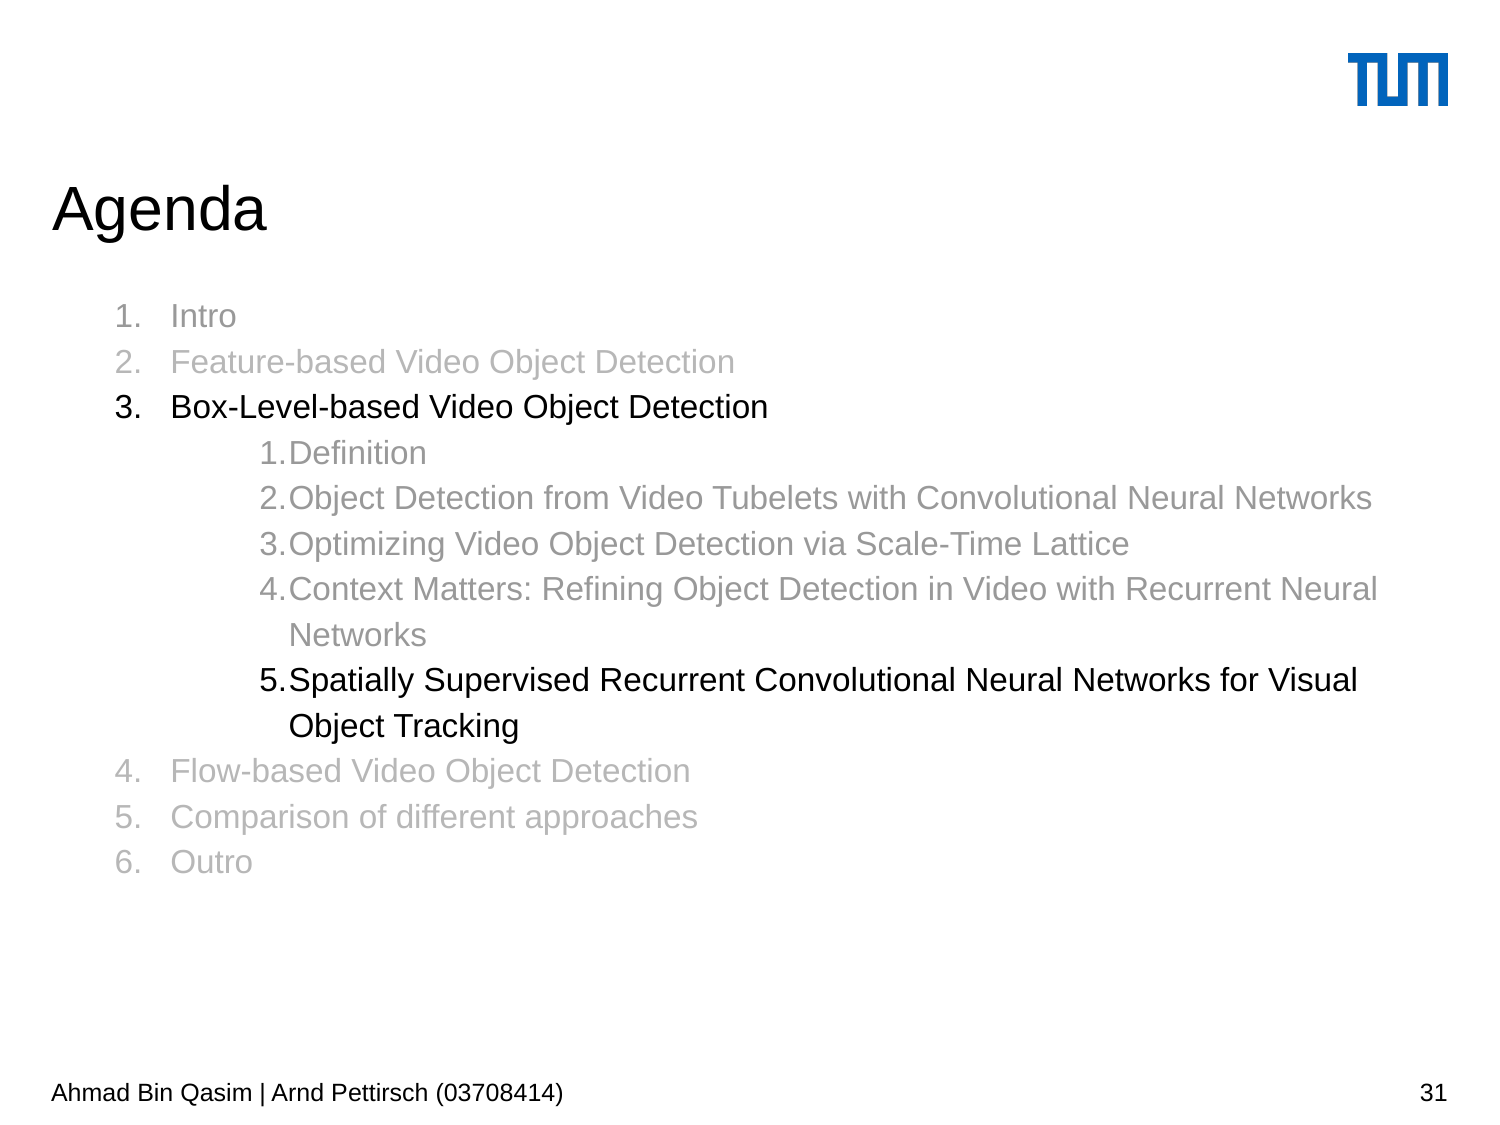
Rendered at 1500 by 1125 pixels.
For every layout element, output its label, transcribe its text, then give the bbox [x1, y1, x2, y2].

title Agenda [52, 163, 1449, 231]
slide_number 31 [1112, 1061, 1448, 1122]
footer Ahmad Bin Qasim | Arnd Pettirsch (03708414) [51, 1061, 1112, 1122]
list Intro Feature-based Video Object Detection Box-Level-based Video Object Detection Definition Object Detection from Video Tubelets with Convolutional Neural Networks Optimizing Video Object Detection via Scale-Time Lattice Context Matters: Refining Object Detection in Video with Recurrent Neural Networks Spatially Supervised Recurrent Convolutional Neural Networks for Visual Object Tracking Flow-based Video Object Detection Comparison of different approaches Outro [52, 289, 1449, 1060]
picture [1348, 53, 1448, 106]
